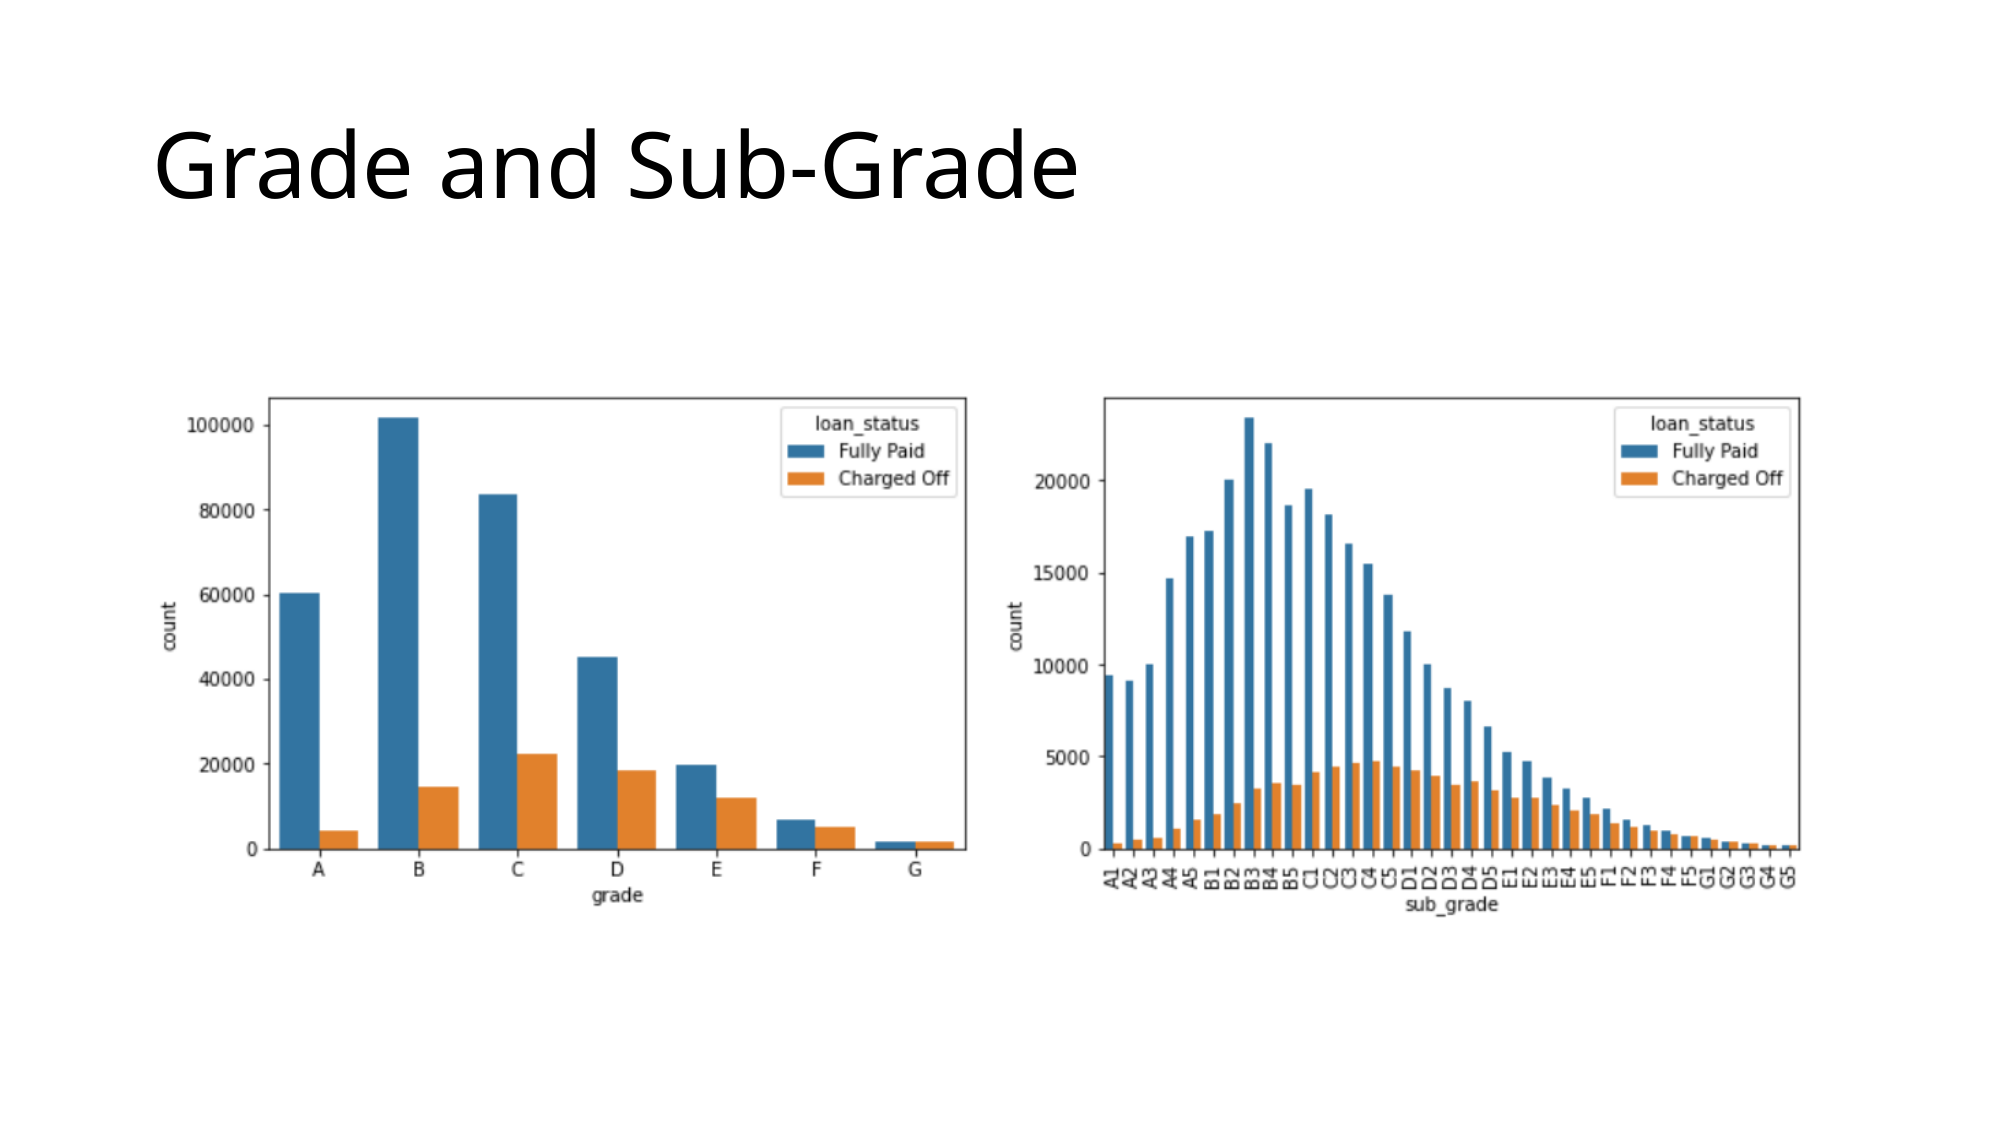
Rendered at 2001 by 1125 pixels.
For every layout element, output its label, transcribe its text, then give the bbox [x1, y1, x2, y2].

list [137, 379, 1863, 933]
title Grade and Sub-Grade [137, 59, 1863, 278]
